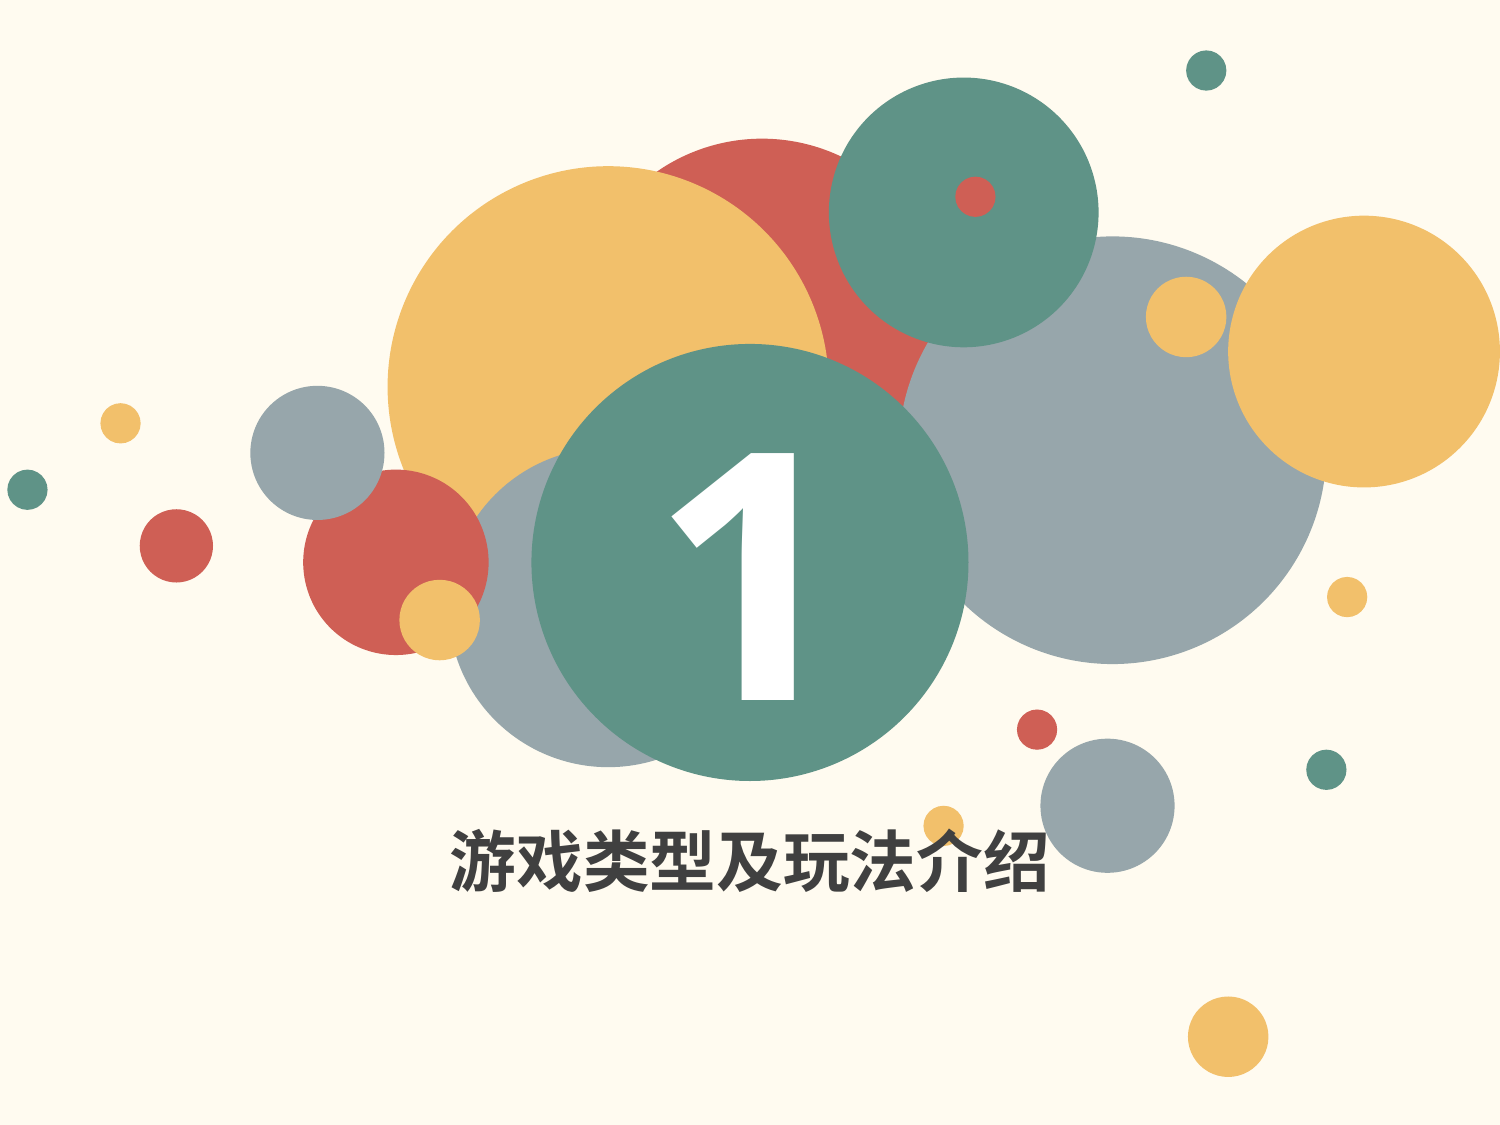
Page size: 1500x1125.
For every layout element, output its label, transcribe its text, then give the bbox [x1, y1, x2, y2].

text_box 1 [530, 342, 970, 783]
text_box [6, 468, 49, 511]
text_box 游戏类型及玩法介绍 [298, 812, 1202, 908]
text_box [1185, 49, 1228, 92]
text_box [902, 235, 1325, 666]
text_box [927, 804, 960, 812]
text_box [138, 508, 215, 584]
text_box [657, 137, 925, 403]
text_box [827, 76, 1100, 349]
text_box [1227, 214, 1500, 489]
text_box [386, 165, 828, 513]
text_box [1186, 995, 1270, 1079]
text_box [1039, 737, 1176, 812]
text_box [1325, 575, 1369, 619]
text_box [249, 384, 386, 522]
text_box [99, 402, 142, 445]
text_box [1144, 275, 1228, 359]
text_box [455, 454, 656, 769]
text_box [1015, 708, 1059, 751]
text_box [954, 175, 997, 218]
text_box [1305, 748, 1348, 791]
text_box [398, 578, 481, 662]
text_box [302, 468, 490, 657]
